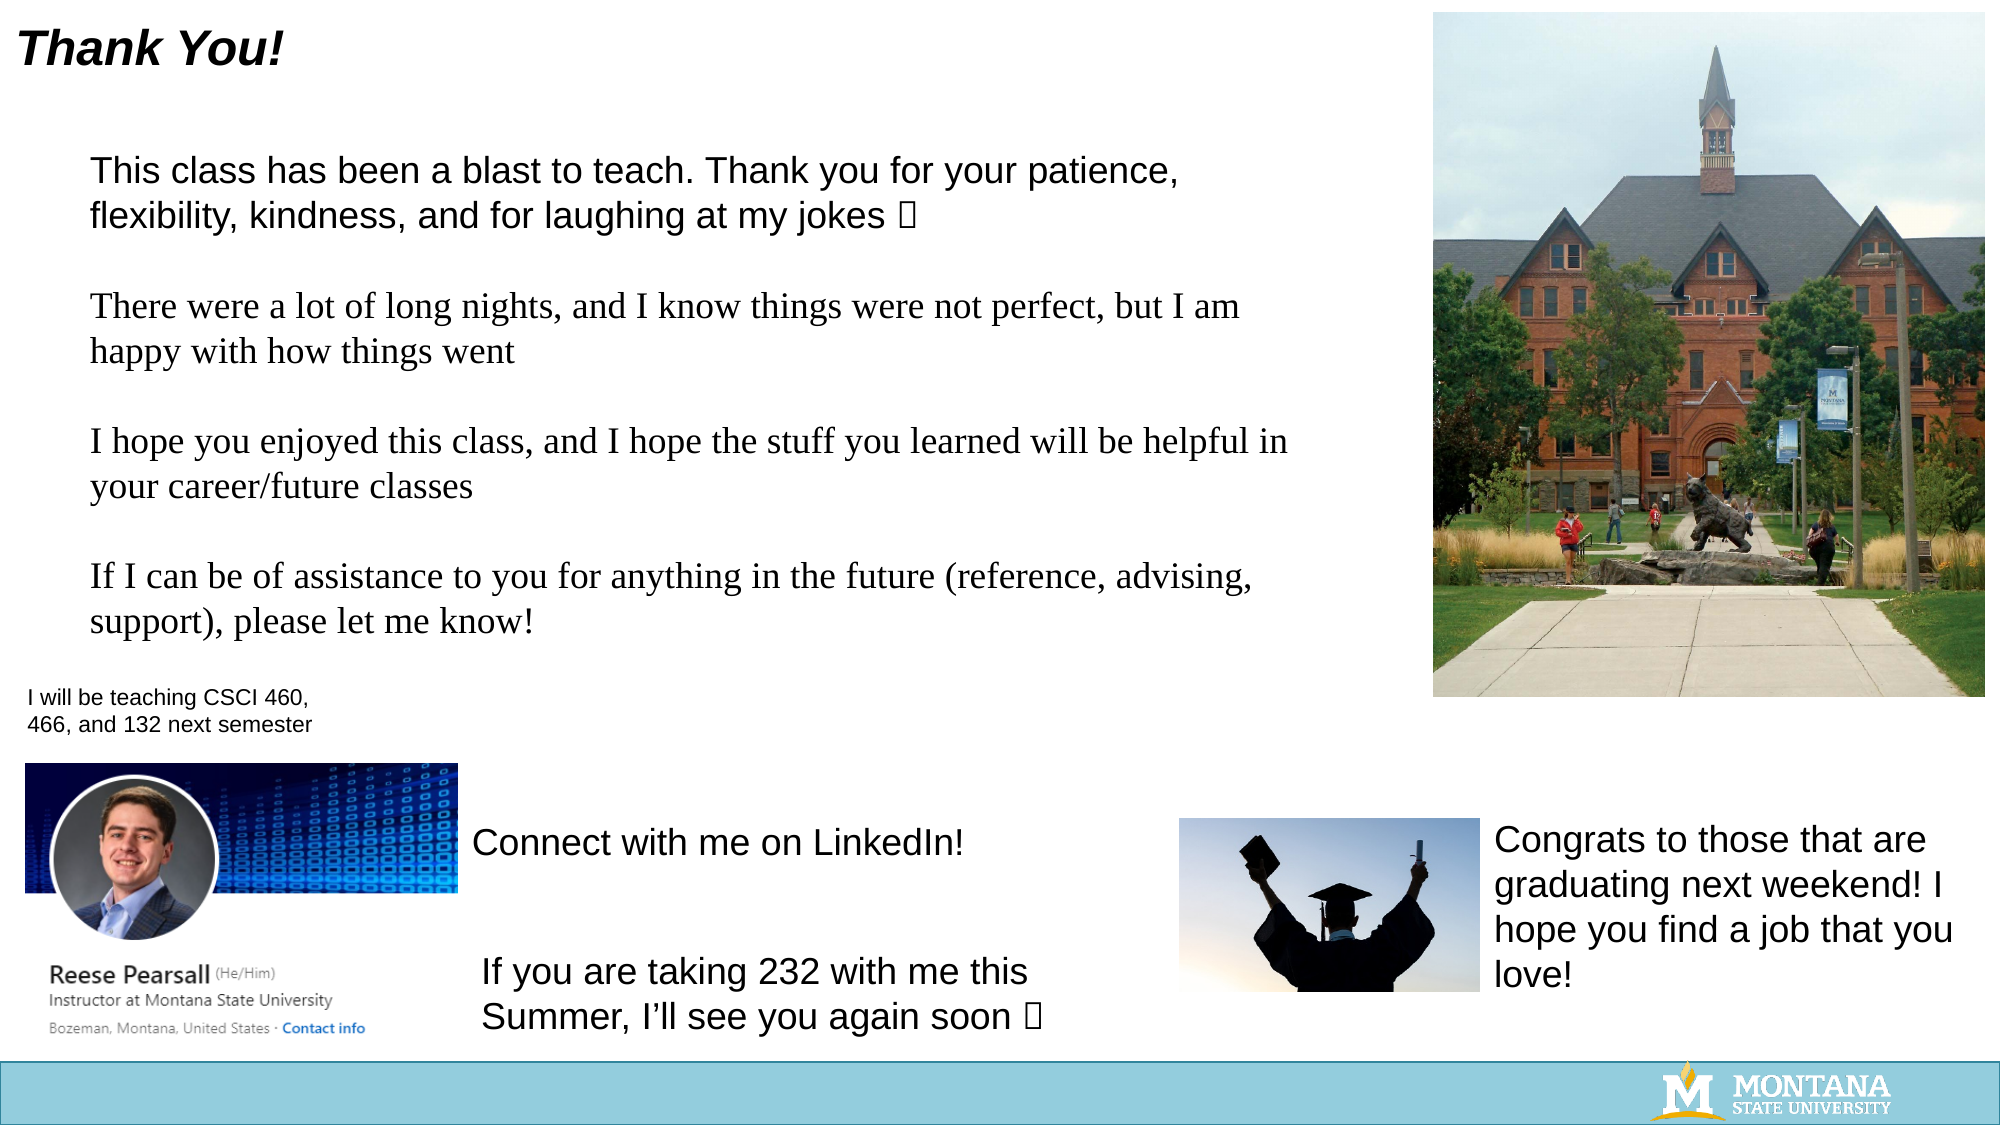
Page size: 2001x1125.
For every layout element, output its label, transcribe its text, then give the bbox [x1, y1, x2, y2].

picture [1649, 1060, 1892, 1122]
picture [1179, 818, 1480, 992]
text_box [1892, 1060, 2000, 1125]
text_box I will be teaching CSCI 460, 466, and 132 next semester [12, 674, 362, 745]
text_box Congrats to those that are graduating next weekend! I hope you find a job that you love! [1479, 807, 1985, 1003]
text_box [0, 1060, 1647, 1125]
picture [25, 763, 458, 1046]
text_box If you are taking 232 with me this Summer, I’ll see you again soon  [466, 939, 1159, 1045]
text_box Connect with me on LinkedIn! [463, 810, 1033, 871]
picture [1432, 12, 1986, 697]
text_box Thank You! [0, 8, 813, 83]
text_box This class has been a blast to teach. Thank you for your patience, flexibility, kindness, and for laughing at my jokes  There were a lot of long nights, and I know things were not perfect, but I am happy with how things went I hope you enjoyed this class, and I hope the stuff you learned will be helpful in your career/future classes If I can be of assistance to you for anything in the future (reference, advising, support), please let me know! [74, 138, 1350, 694]
